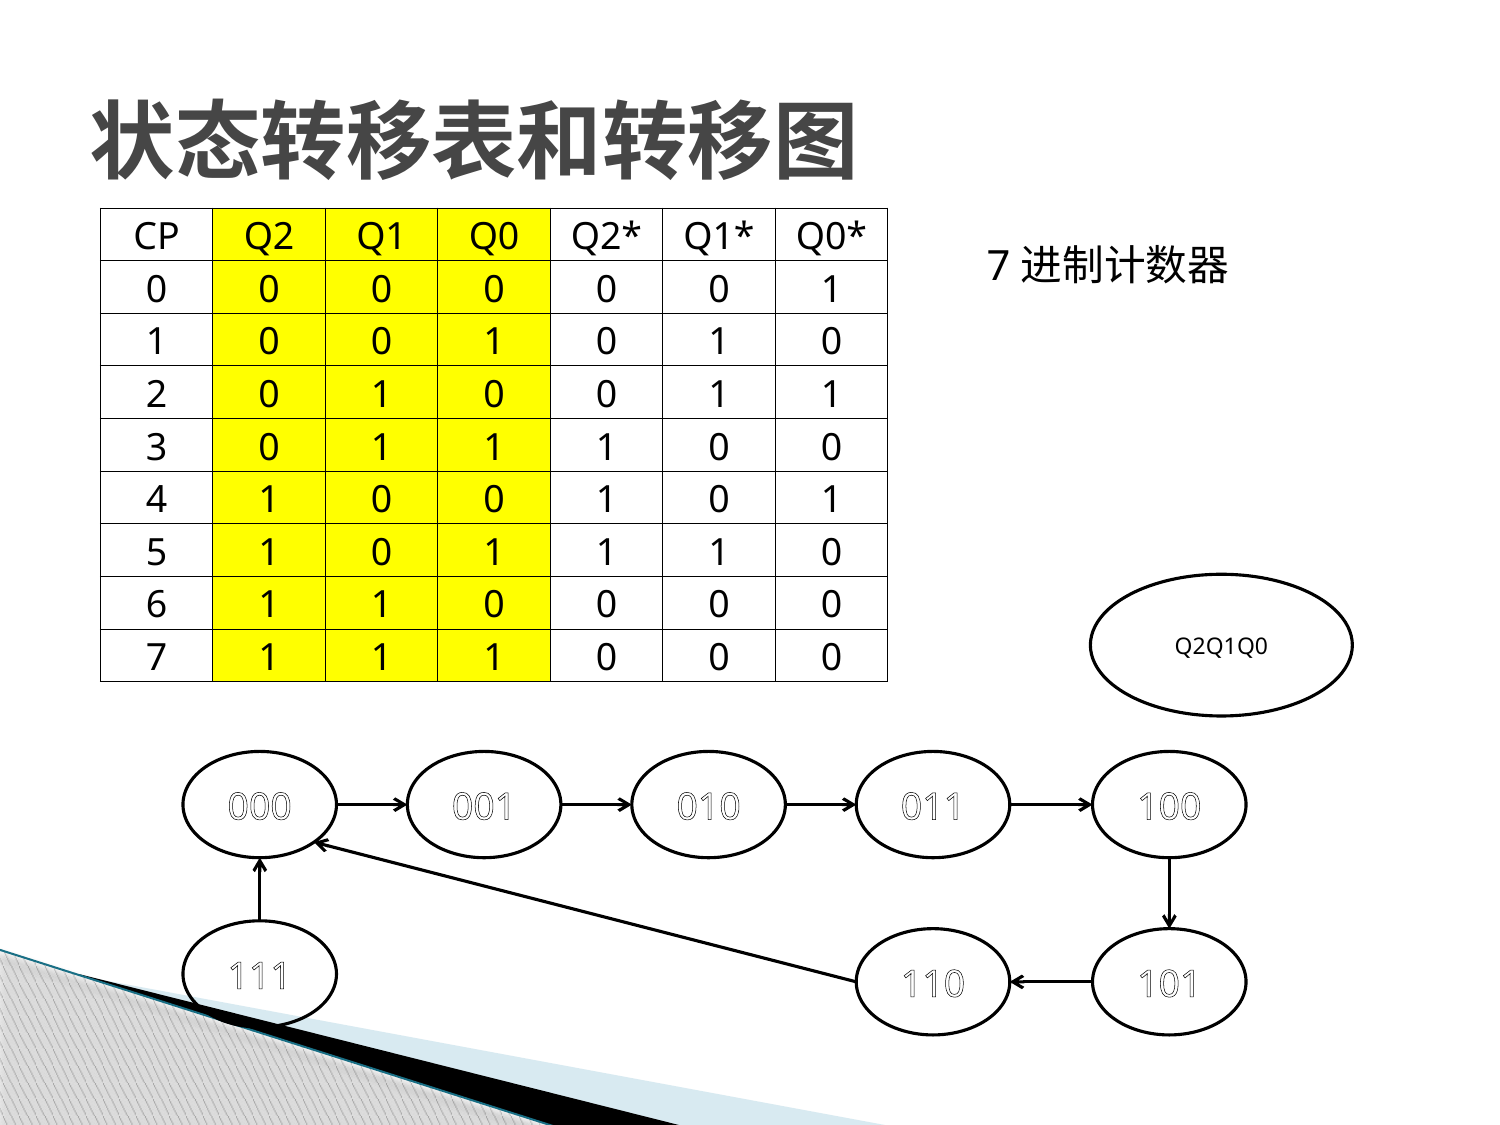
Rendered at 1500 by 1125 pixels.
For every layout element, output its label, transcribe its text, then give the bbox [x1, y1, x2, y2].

table_header Q2 [213, 209, 325, 260]
table_header Q1 [326, 209, 437, 260]
table_cell 0 [213, 419, 325, 471]
table_header Q0 [438, 209, 550, 260]
table_header Q0* [776, 209, 887, 260]
table_cell 2 [101, 366, 212, 418]
table_cell 1 [213, 524, 325, 574]
table_cell 0 [663, 472, 775, 523]
table_cell 1 [663, 366, 775, 418]
table_cell 0 [776, 314, 887, 365]
table_cell 1 [213, 472, 325, 523]
table_cell 1 [663, 314, 775, 365]
table_cell 6 [101, 577, 179, 629]
table_cell 1 [551, 524, 662, 574]
table_header CP [101, 209, 212, 260]
table_cell 0 [438, 261, 550, 313]
table_cell 7 [101, 630, 176, 681]
table_cell 0 [663, 419, 775, 471]
table_cell 0 [438, 472, 550, 523]
table_cell 0 [551, 314, 662, 365]
table_cell 4 [101, 472, 212, 523]
table_cell 0 [663, 261, 775, 313]
table_header Q2* [551, 209, 662, 260]
table_cell 3 [101, 419, 212, 471]
table_cell 0 [776, 524, 887, 574]
table_cell 0 [551, 366, 662, 418]
table_cell 0 [326, 261, 437, 313]
table_cell 0 [551, 261, 662, 313]
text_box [182, 574, 1353, 1036]
table_cell 0 [326, 524, 437, 574]
table_cell 5 [101, 524, 212, 576]
title 状态转移表和转移图 [75, 45, 1425, 233]
table_cell 0 [213, 314, 325, 365]
table_cell 1 [438, 314, 550, 365]
table_cell 0 [213, 366, 325, 418]
table_cell 0 [101, 261, 212, 313]
table_cell 0 [438, 366, 550, 418]
table_cell 0 [326, 472, 437, 523]
table_cell 1 [101, 314, 212, 365]
table_header Q1* [663, 209, 775, 260]
table_cell 1 [551, 472, 662, 523]
table_cell 1 [551, 419, 662, 471]
text_box 7进制计数器 [971, 231, 1245, 297]
table_cell 0 [326, 314, 437, 365]
table_cell 1 [663, 524, 775, 574]
table_cell 1 [776, 366, 887, 418]
table_cell 1 [776, 261, 887, 313]
table_cell 1 [326, 366, 437, 418]
table_cell 1 [438, 419, 550, 471]
table_cell 1 [776, 472, 887, 523]
table_cell 0 [213, 261, 325, 313]
table_cell 1 [326, 419, 437, 471]
table_cell 0 [776, 419, 887, 471]
table_cell 1 [438, 524, 550, 574]
